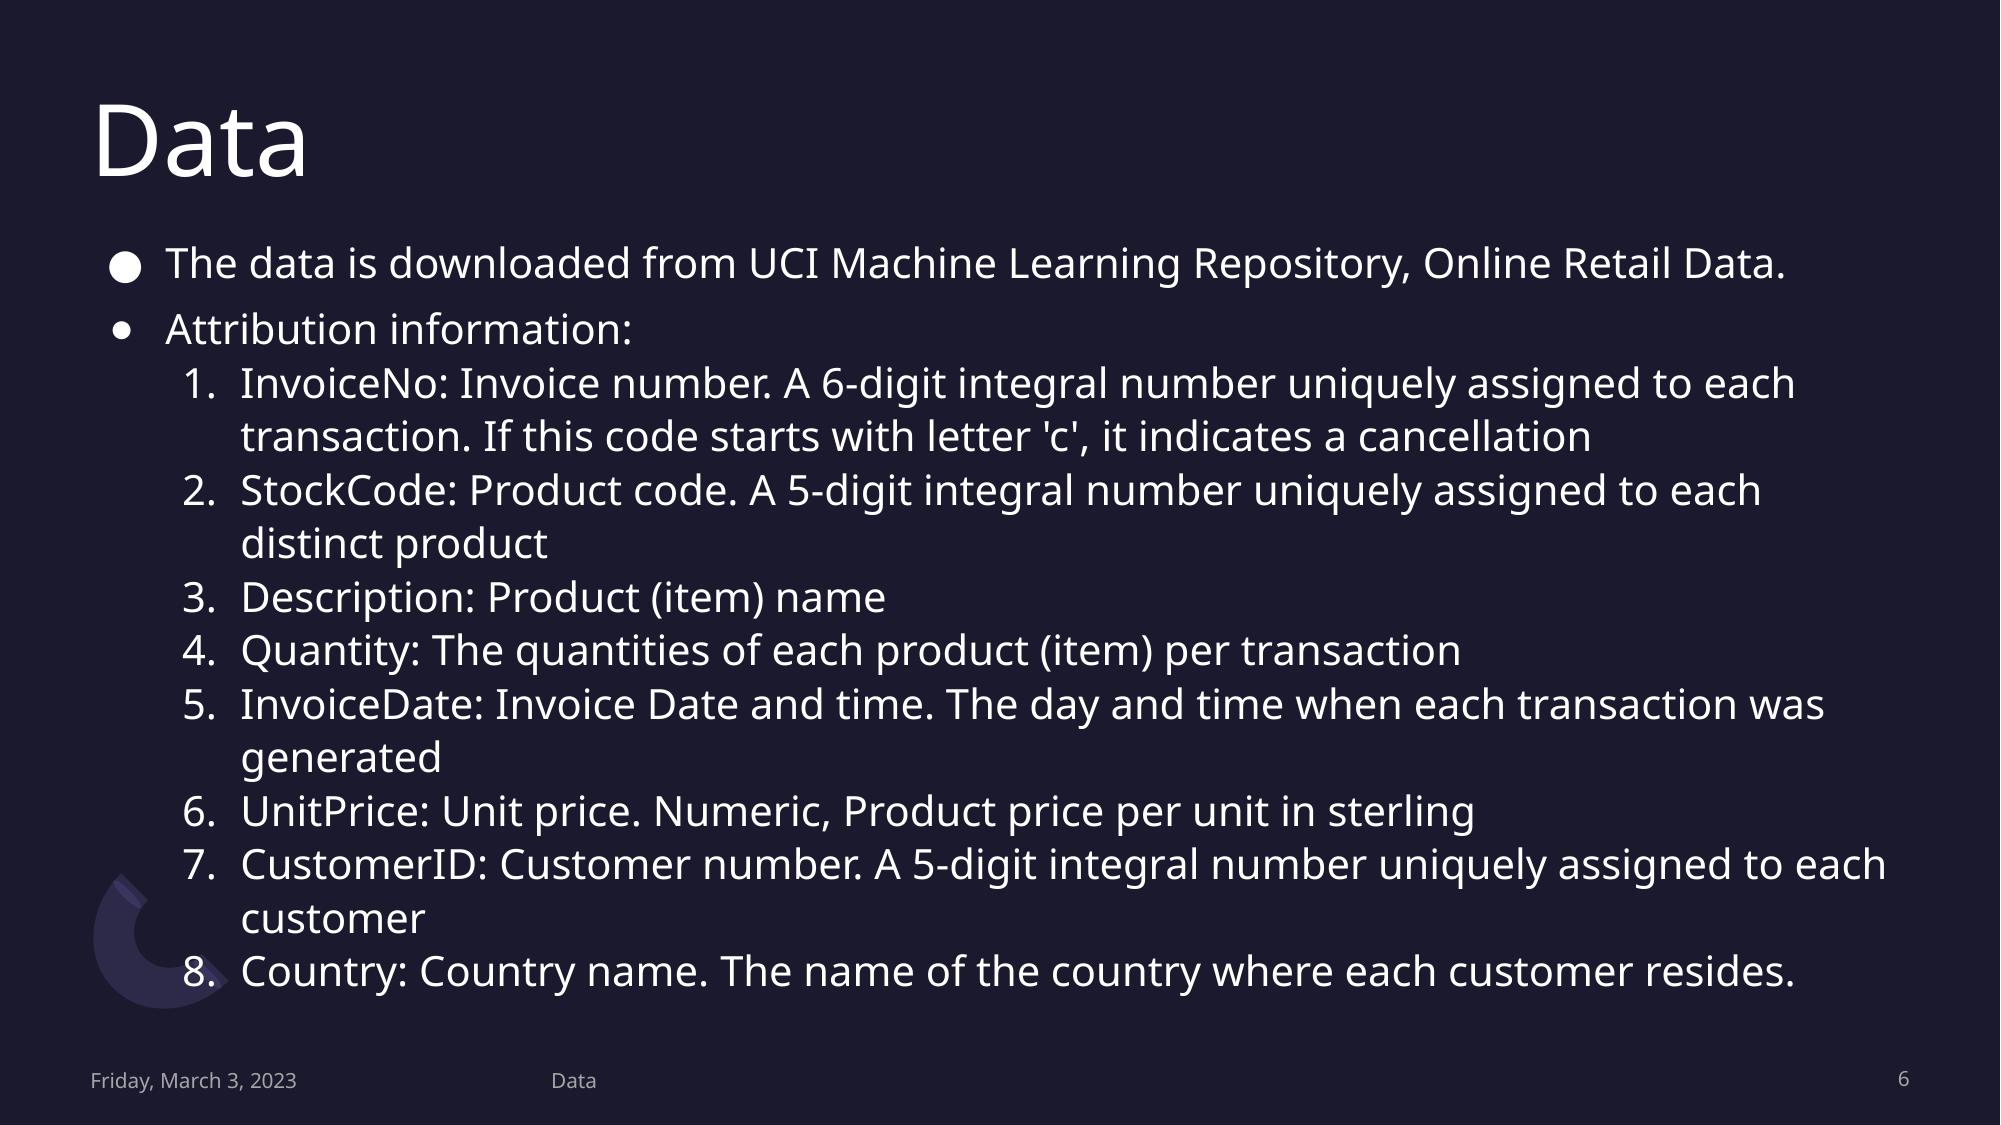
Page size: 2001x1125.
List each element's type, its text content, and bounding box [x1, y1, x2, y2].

slide_number ‹#› [1632, 1067, 1910, 1093]
footer Data [551, 1067, 1598, 1093]
title Data [90, 90, 1910, 236]
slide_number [90, 1067, 522, 1093]
list The data is downloaded from UCI Machine Learning Repository, Online Retail Data. Attribution information: InvoiceNo: Invoice number. A 6-digit integral number uniquely assigned to each transaction. If this code starts with letter 'c', it indicates a cancellation StockCode: Product code. A 5-digit integral number uniquely assigned to each distinct product Description: Product (item) name Quantity: The quantities of each product (item) per transaction InvoiceDate: Invoice Date and time. The day and time when each transaction was generated UnitPrice: Unit price. Numeric, Product price per unit in sterling CustomerID: Customer number. A 5-digit integral number uniquely assigned to each customer Country: Country name. The name of the country where each customer resides. [90, 236, 1910, 889]
